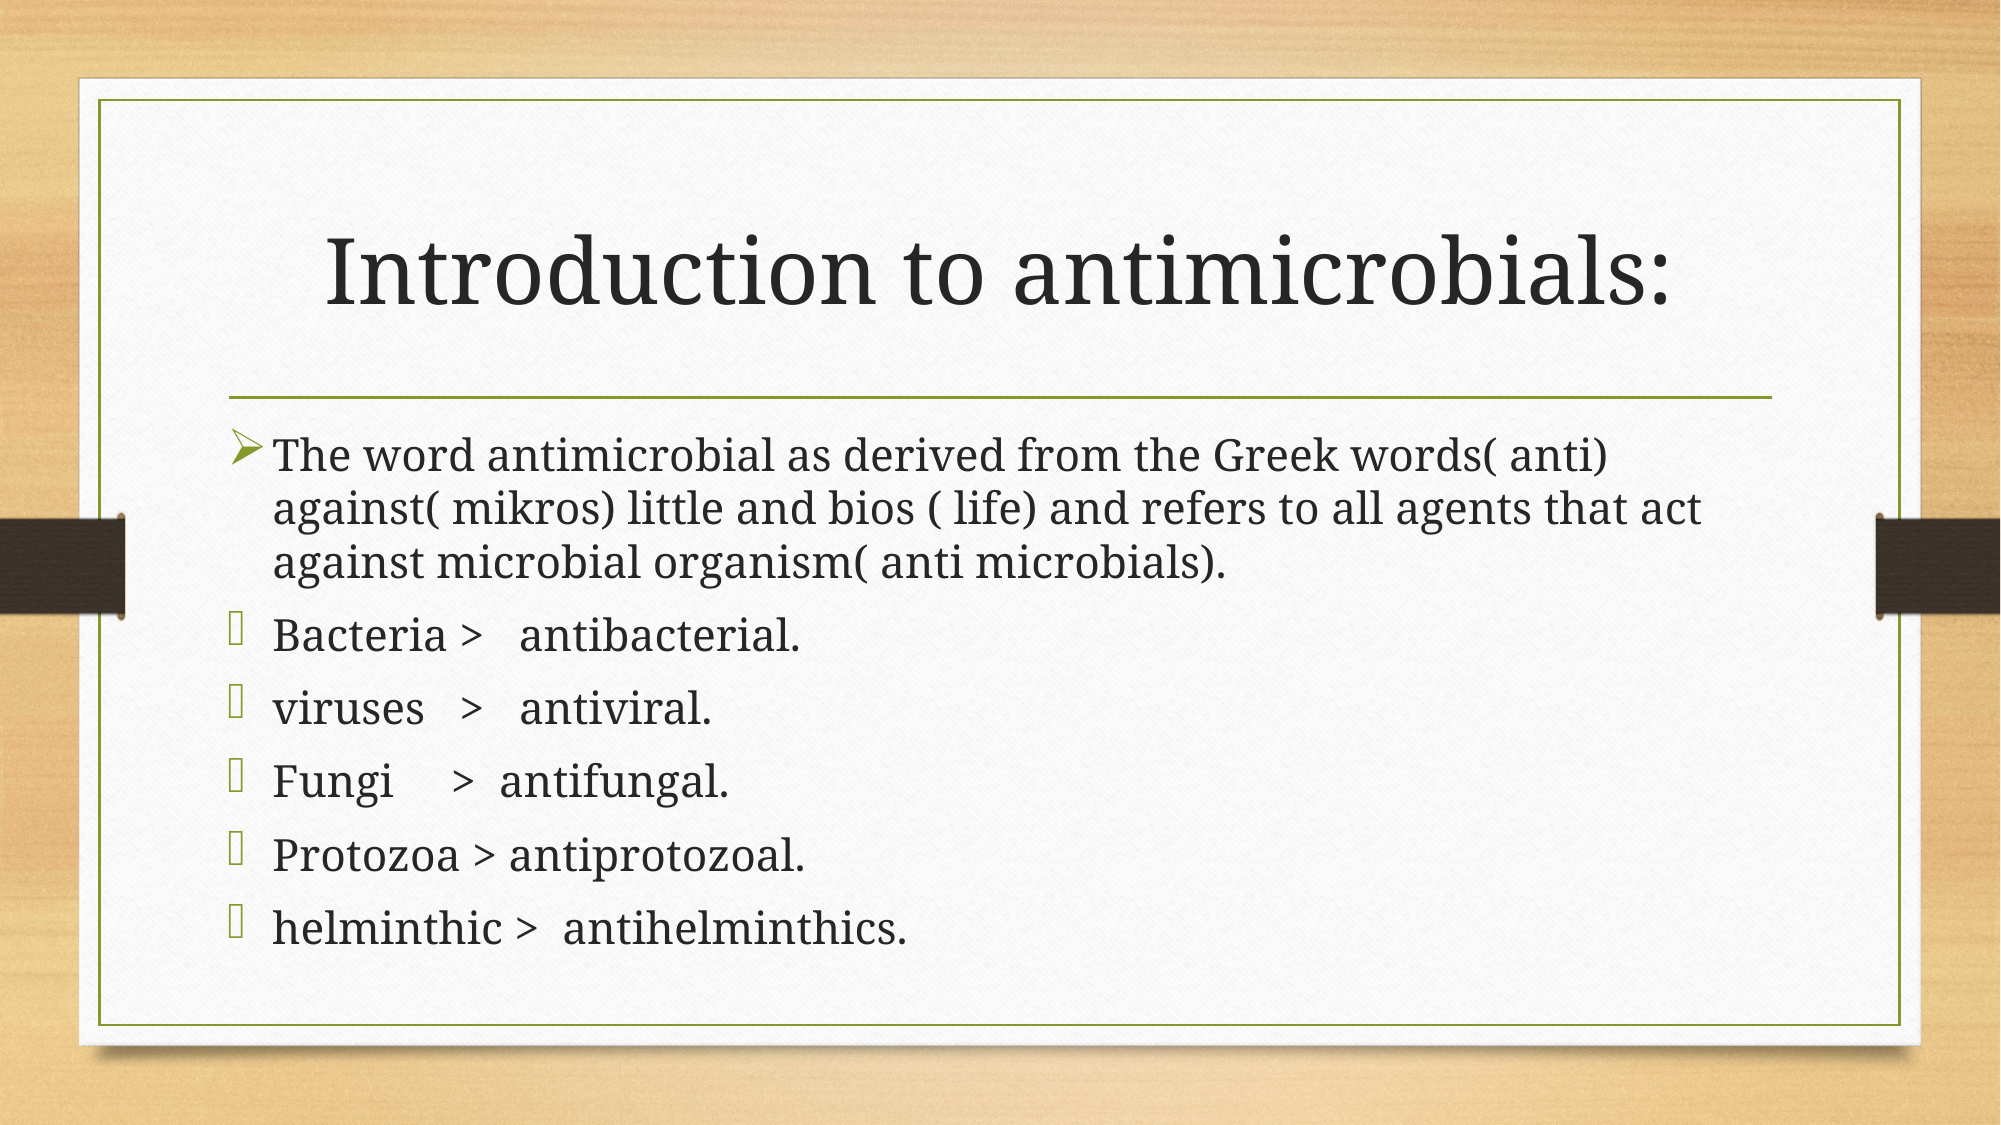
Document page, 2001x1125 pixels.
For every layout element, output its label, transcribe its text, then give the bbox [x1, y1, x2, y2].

picture [0, 0, 2001, 1125]
title Introduction to antimicrobials: [212, 161, 1788, 375]
list The word antimicrobial as derived from the Greek words( anti) against( mikros) little and bios ( life) and refers to all agents that act against microbial organism( anti microbials). Bacteria > antibacterial. viruses > antiviral. Fungi > antifungal. Protozoa > antiprotozoal. helminthic > antihelminthics. [212, 419, 1788, 964]
